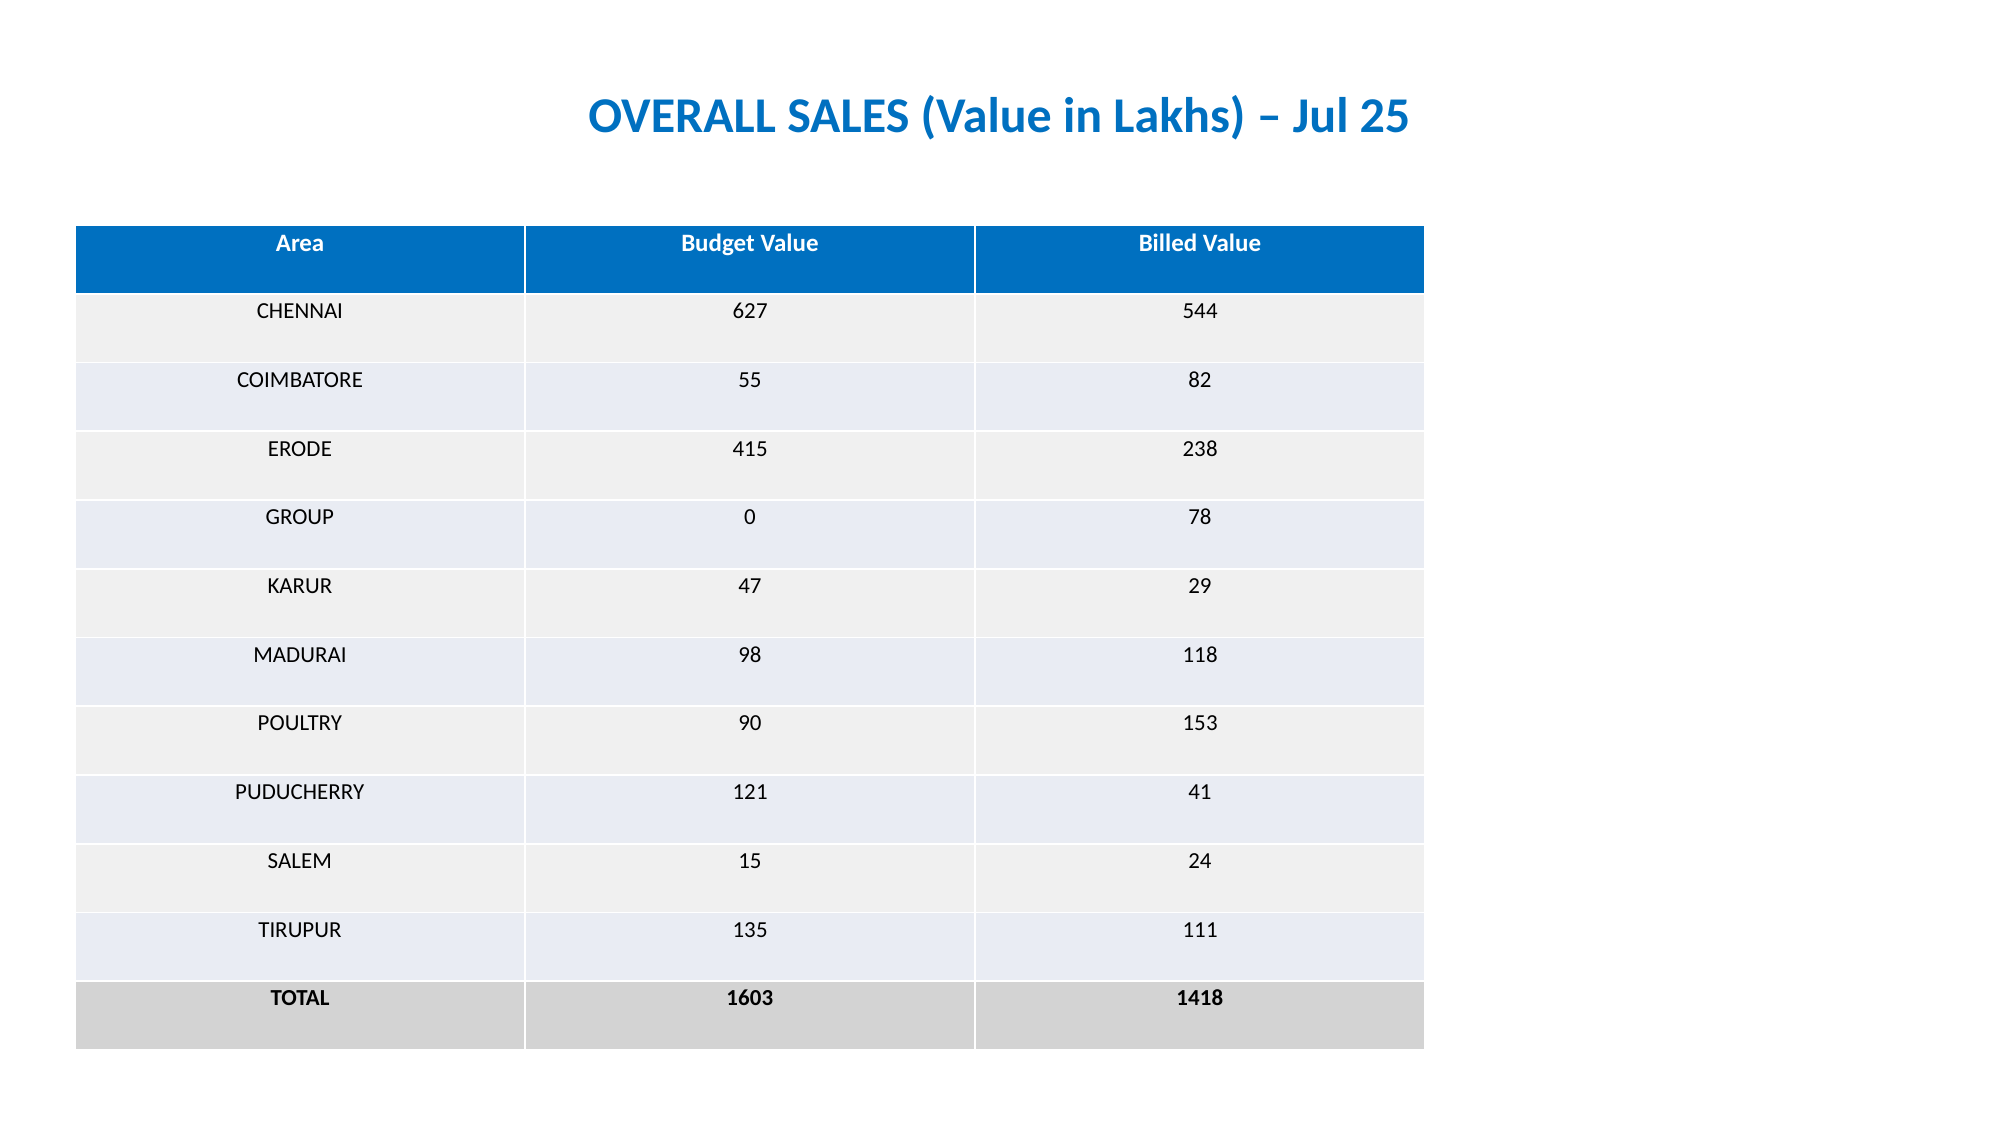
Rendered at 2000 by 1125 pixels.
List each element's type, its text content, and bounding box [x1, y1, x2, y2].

table_cell 15 [526, 845, 974, 912]
table_cell POULTRY [76, 707, 524, 774]
table_cell 47 [526, 570, 974, 637]
table_cell ERODE [76, 432, 524, 499]
table_cell 82 [976, 363, 1424, 430]
table_cell 24 [976, 845, 1424, 912]
table_cell 121 [526, 776, 974, 843]
table_cell 111 [976, 913, 1424, 980]
table_cell 29 [976, 570, 1424, 637]
table_cell 1418 [976, 982, 1424, 1049]
table_cell 41 [976, 776, 1424, 843]
table_cell 55 [526, 363, 974, 430]
table_cell 135 [526, 913, 974, 980]
table_cell 153 [976, 707, 1424, 774]
table_cell 544 [976, 295, 1424, 362]
table_header Billed Value [976, 226, 1424, 293]
table_header Area [76, 226, 524, 293]
table_cell 0 [526, 501, 974, 568]
table_cell TIRUPUR [76, 913, 524, 980]
table_header Budget Value [526, 226, 974, 293]
table_cell MADURAI [76, 638, 524, 705]
table_cell 78 [976, 501, 1424, 568]
table_cell TOTAL [76, 982, 524, 1049]
table_cell 627 [526, 295, 974, 362]
text_box OVERALL SALES (Value in Lakhs) – Jul 25 [573, 74, 1426, 150]
table_cell 118 [976, 638, 1424, 705]
table_cell 415 [526, 432, 974, 499]
table_cell KARUR [76, 570, 524, 637]
table_cell 238 [976, 432, 1424, 499]
table_cell 1603 [526, 982, 974, 1049]
table_cell 90 [526, 707, 974, 774]
table_cell GROUP [76, 501, 524, 568]
table_cell SALEM [76, 845, 524, 912]
table_cell PUDUCHERRY [76, 776, 524, 843]
table_cell COIMBATORE [76, 363, 524, 430]
table_cell 98 [526, 638, 974, 705]
table_cell CHENNAI [76, 295, 524, 362]
